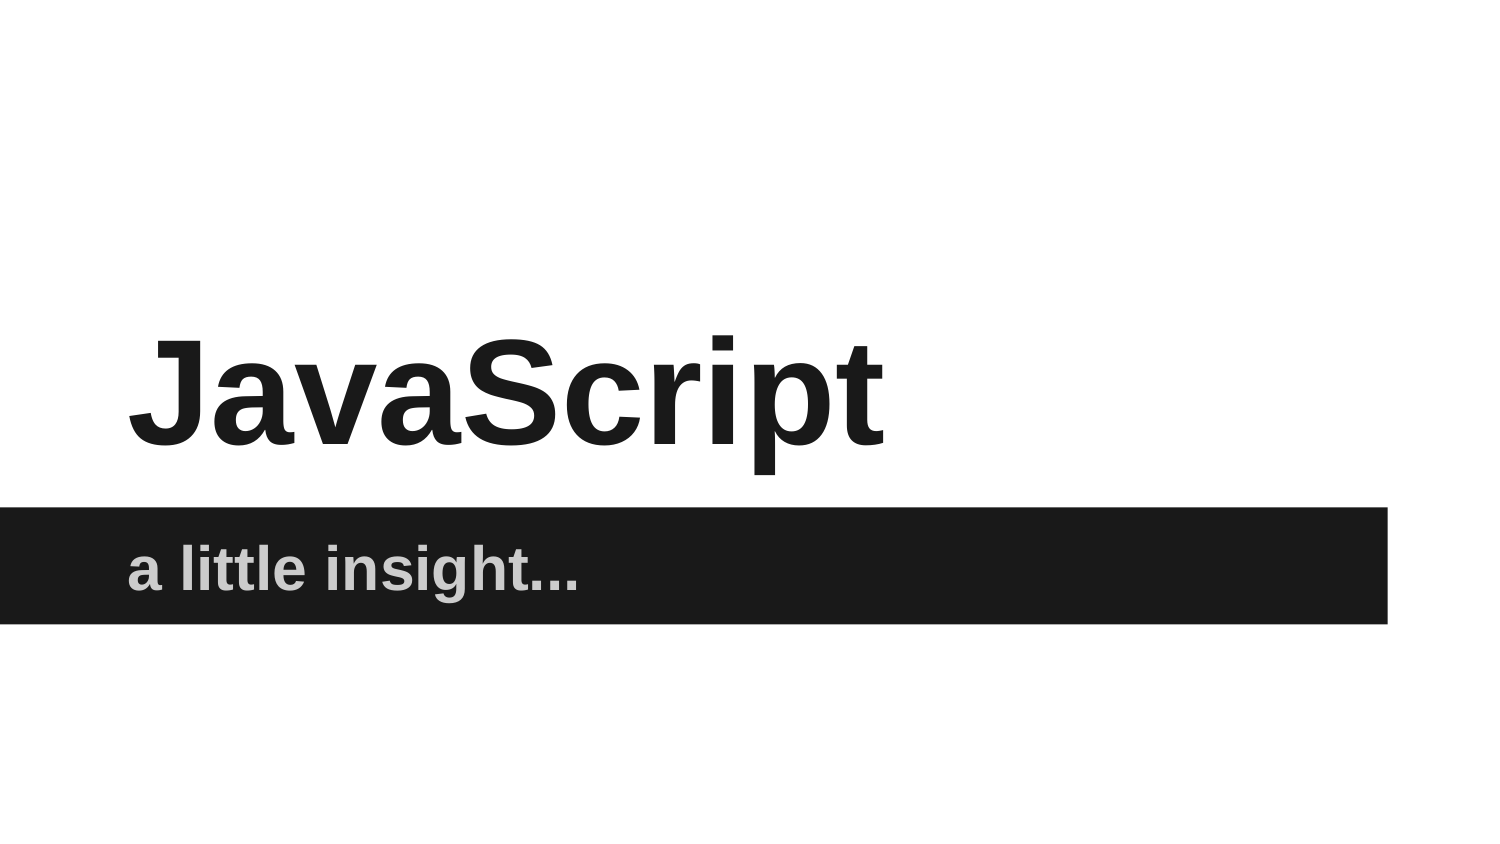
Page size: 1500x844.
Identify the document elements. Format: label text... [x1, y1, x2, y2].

subtitle a little insight... [112, 507, 1388, 625]
title JavaScript [112, 213, 1388, 490]
